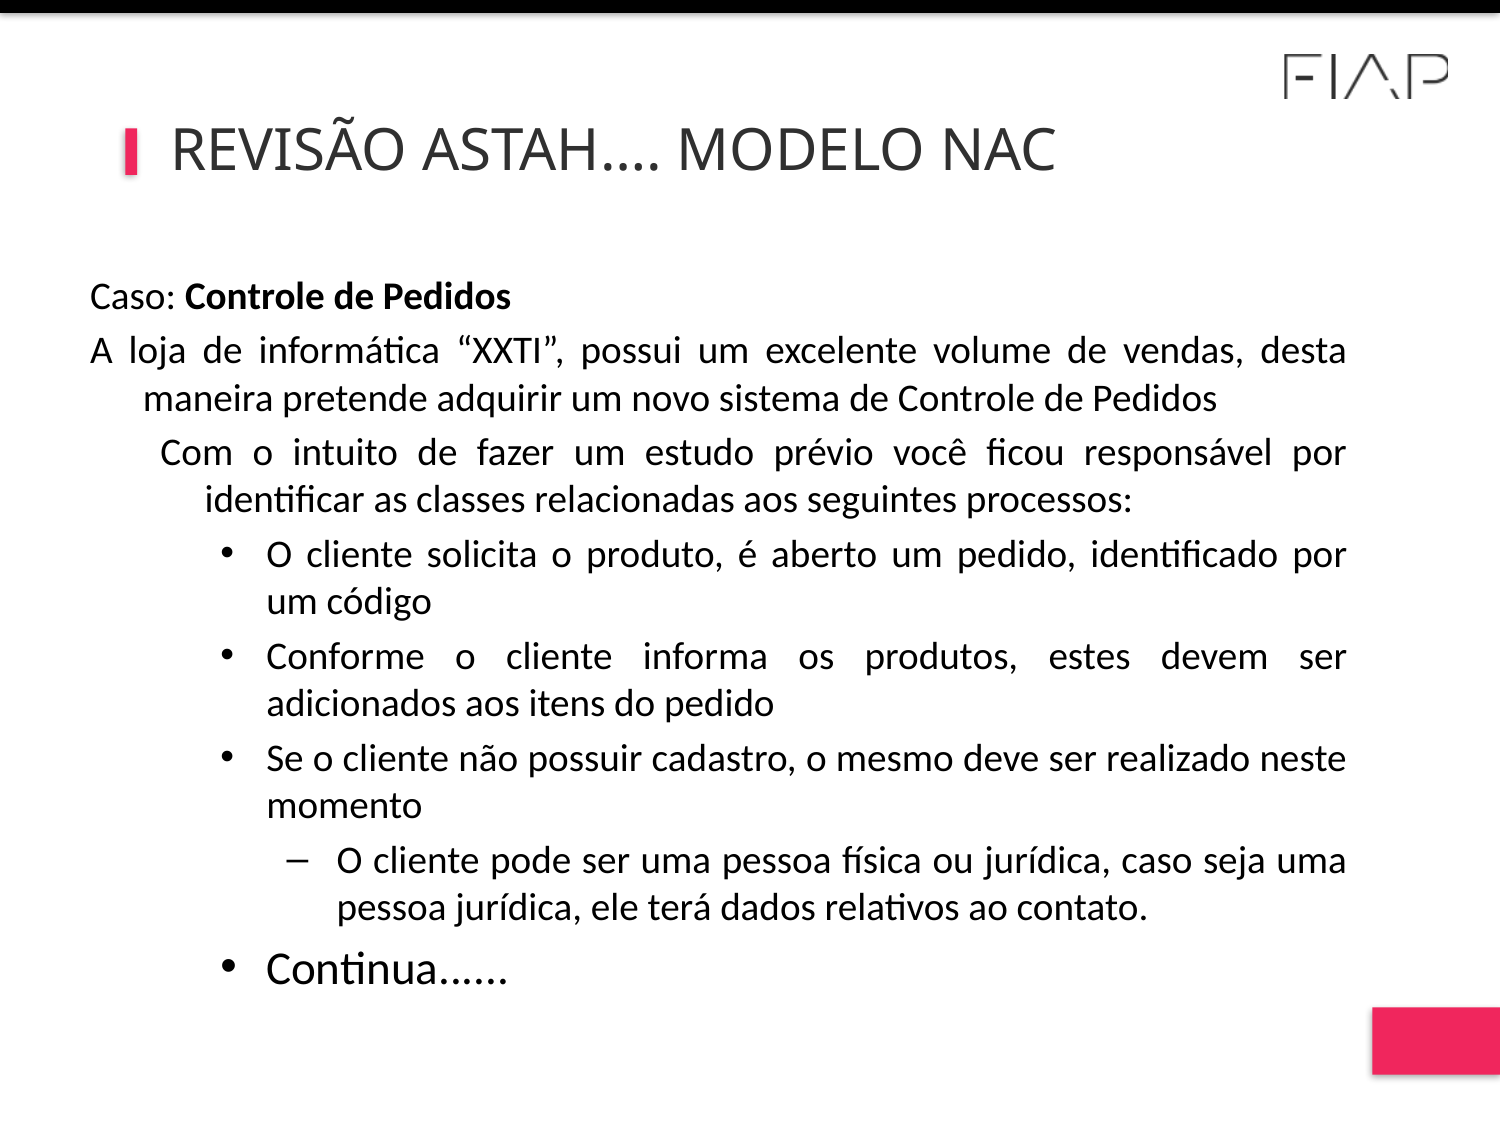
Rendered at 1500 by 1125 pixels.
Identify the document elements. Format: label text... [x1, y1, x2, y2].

text_box [0, 0, 1500, 14]
text_box [125, 128, 138, 176]
list Caso: Controle de Pedidos A loja de informática “XXTI”, possui um excelente volume de vendas, desta maneira pretende adquirir um novo sistema de Controle de Pedidos Com o intuito de fazer um estudo prévio você ficou responsável por identificar as classes relacionadas aos seguintes processos: O cliente solicita o produto, é aberto um pedido, identificado por um código Conforme o cliente informa os produtos, estes devem ser adicionados aos itens do pedido Se o cliente não possuir cadastro, o mesmo deve ser realizado neste momento O cliente pode ser uma pessoa física ou jurídica, caso seja uma pessoa jurídica, ele terá dados relativos ao contato. Continua...... [75, 262, 1364, 1005]
text_box REVISÃO ASTAH…. MODELO NAC [155, 112, 1364, 191]
text_box [1372, 1007, 1500, 1075]
picture [1283, 53, 1449, 99]
